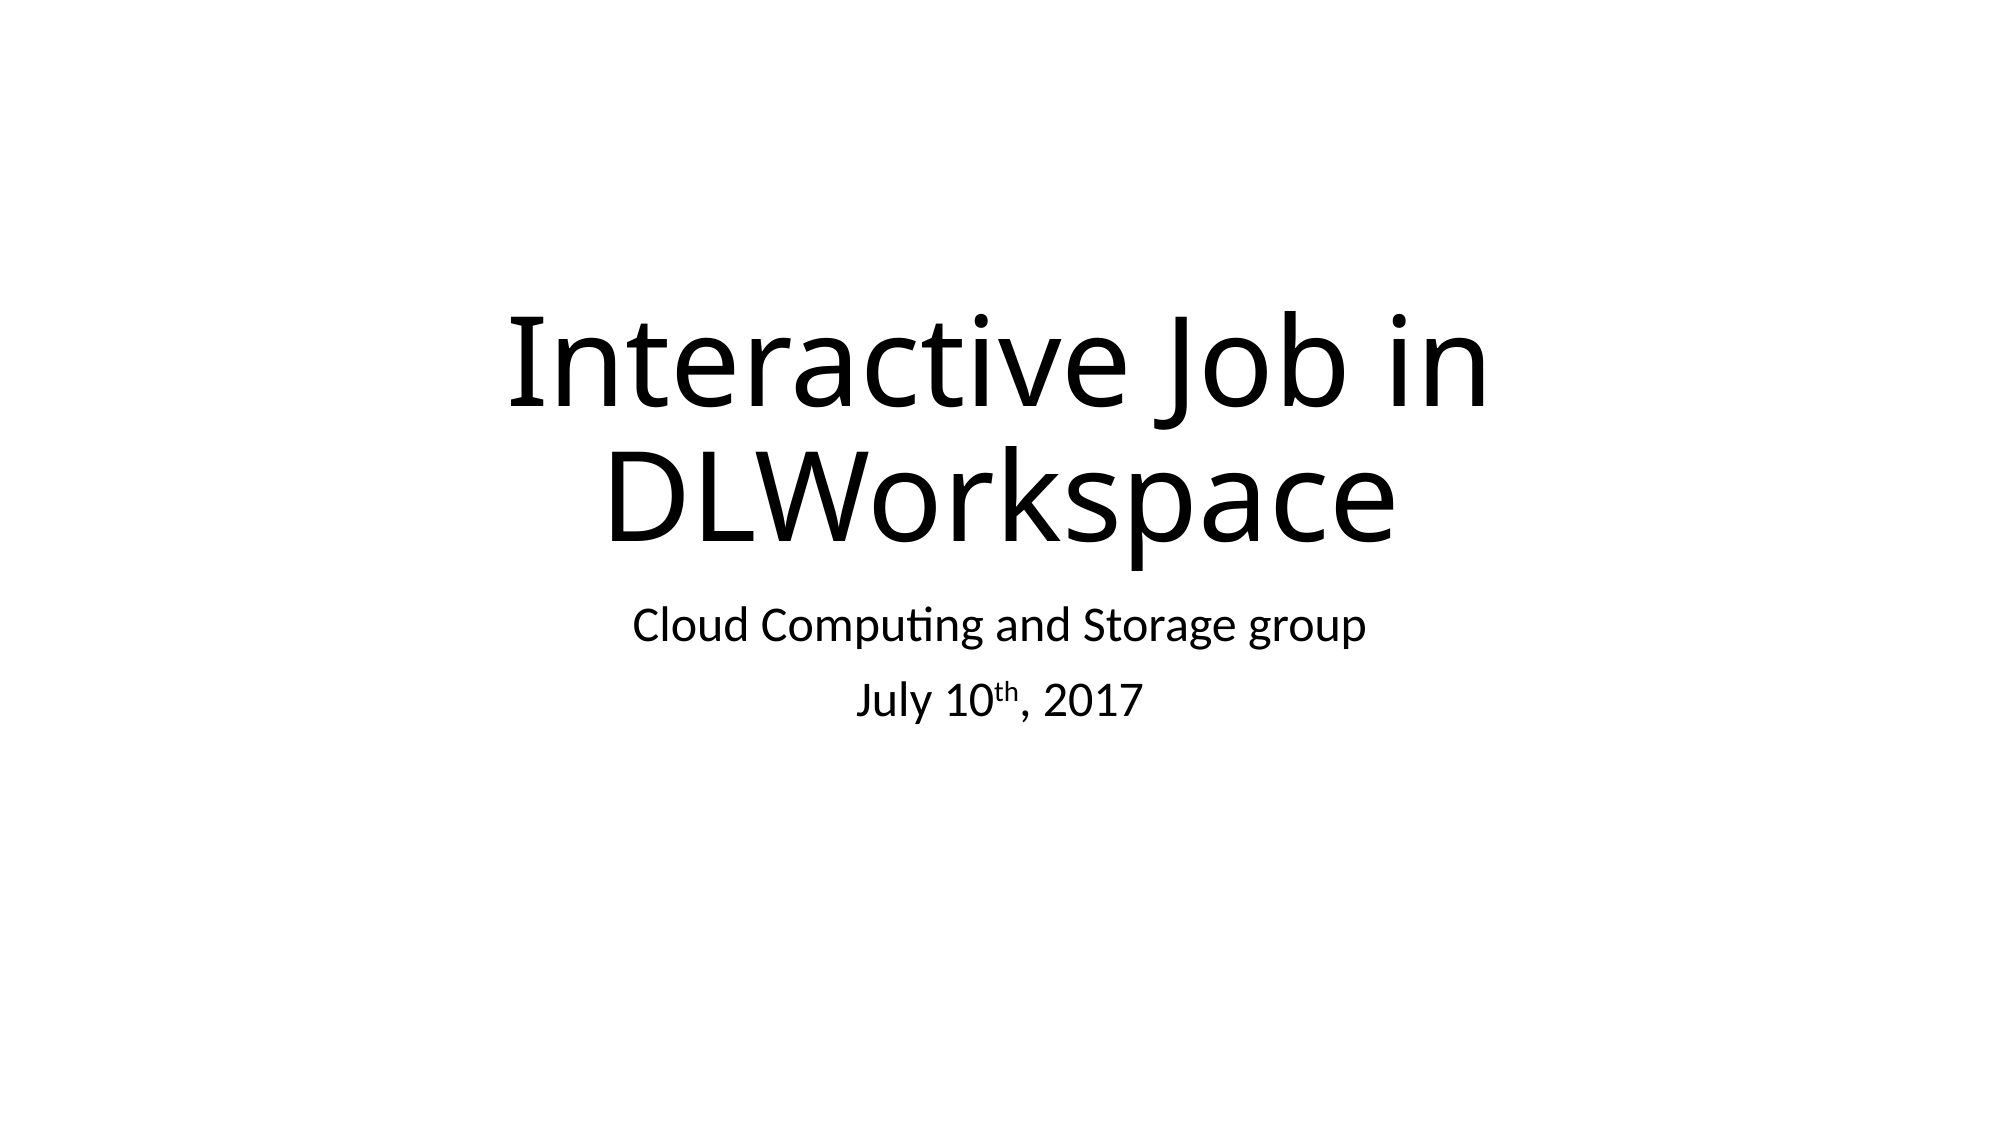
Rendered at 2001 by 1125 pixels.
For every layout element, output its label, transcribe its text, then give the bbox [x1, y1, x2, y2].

subtitle Cloud Computing and Storage group July 10th, 2017 [249, 590, 1750, 863]
title Interactive Job in DLWorkspace [249, 184, 1750, 576]
